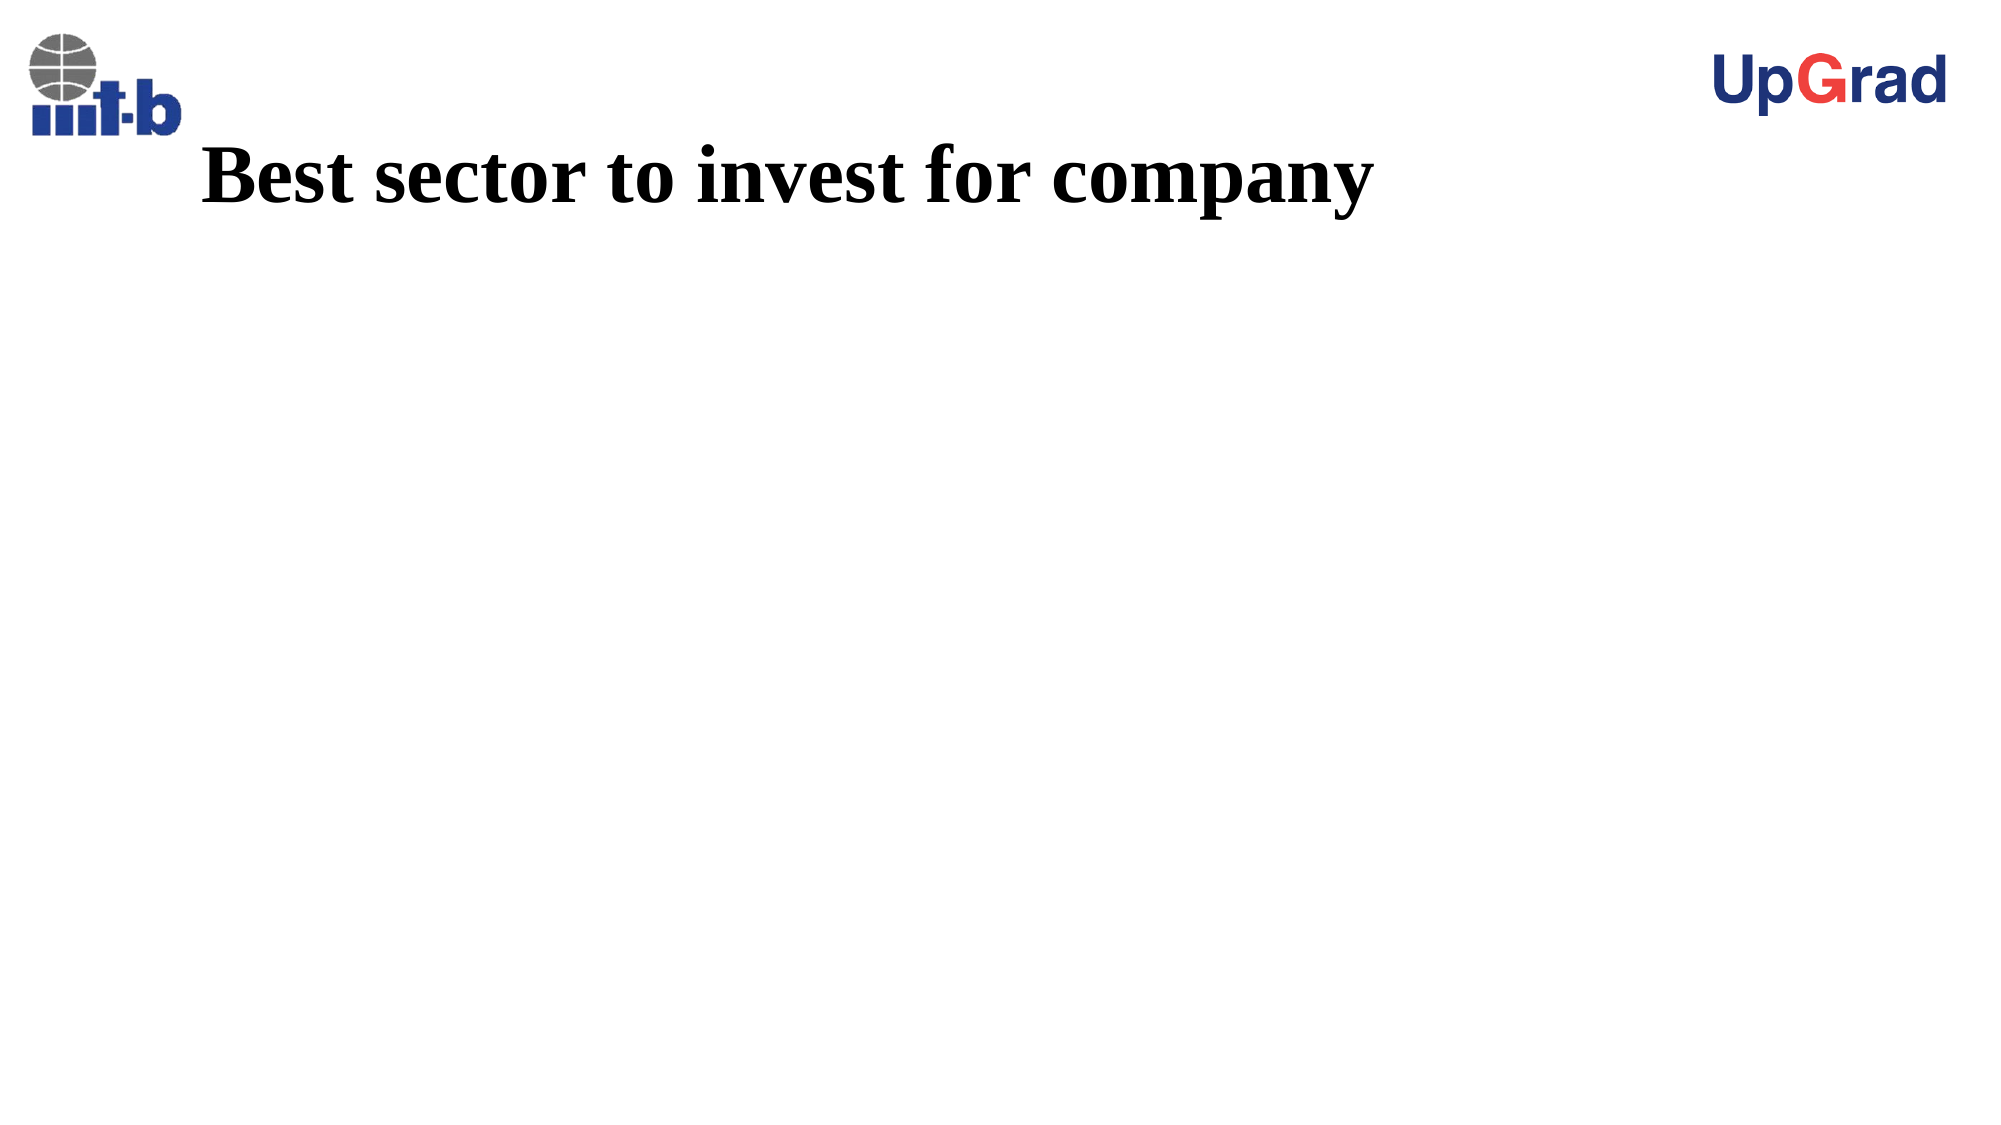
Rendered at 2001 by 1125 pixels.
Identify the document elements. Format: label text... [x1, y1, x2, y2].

title Best sector to invest for company [186, 104, 1715, 246]
picture [0, 29, 208, 163]
picture [1714, 53, 1952, 116]
